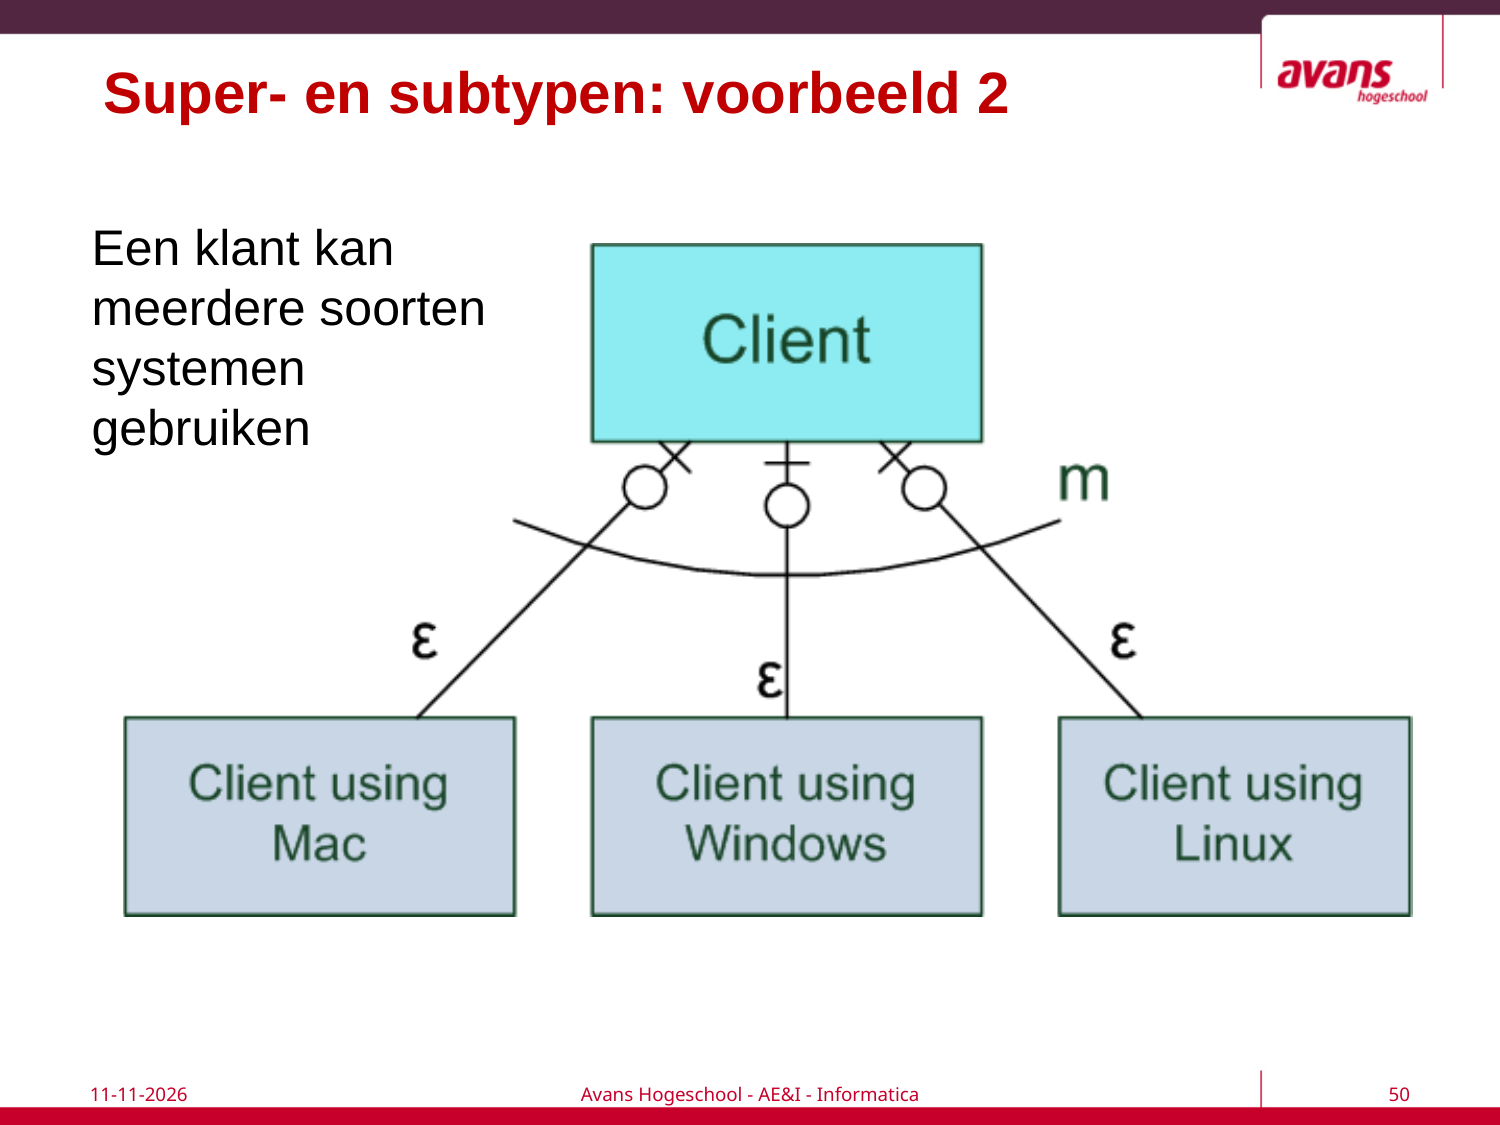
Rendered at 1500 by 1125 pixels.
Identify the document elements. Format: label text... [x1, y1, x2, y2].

text_box Een klant kan meerdere soorten systemen gebruiken [76, 208, 538, 468]
footer Avans Hogeschool - AE&I - Informatica [512, 1074, 988, 1111]
title Super- en subtypen: voorbeeld 2 [88, 46, 1241, 166]
slide_number 50 [1074, 1074, 1425, 1111]
picture [0, 0, 1500, 1125]
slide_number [75, 1074, 425, 1111]
